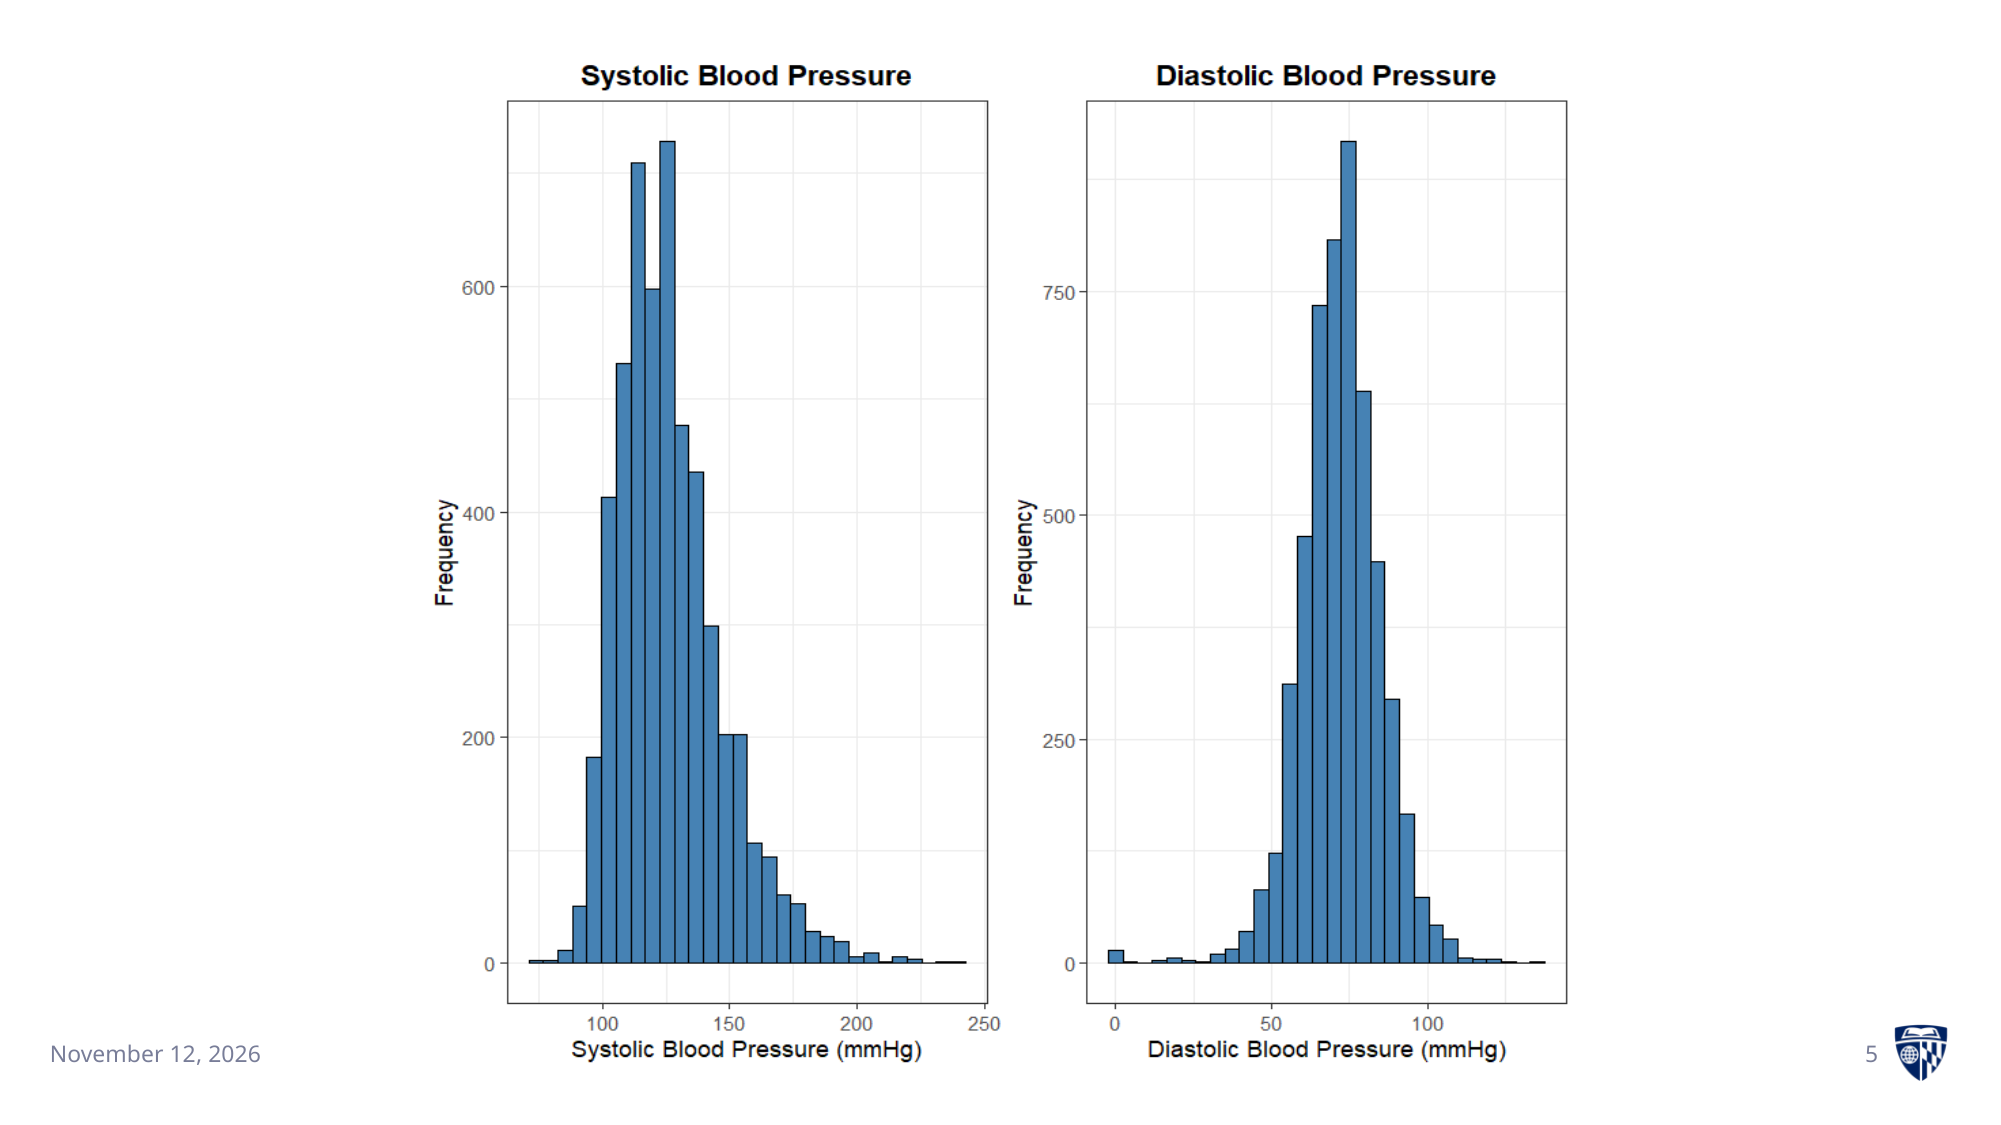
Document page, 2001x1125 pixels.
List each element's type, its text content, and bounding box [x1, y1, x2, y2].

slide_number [49, 1025, 324, 1085]
picture [1892, 1022, 1951, 1085]
slide_number 5 [1676, 1025, 1879, 1085]
picture [407, 40, 1593, 1085]
